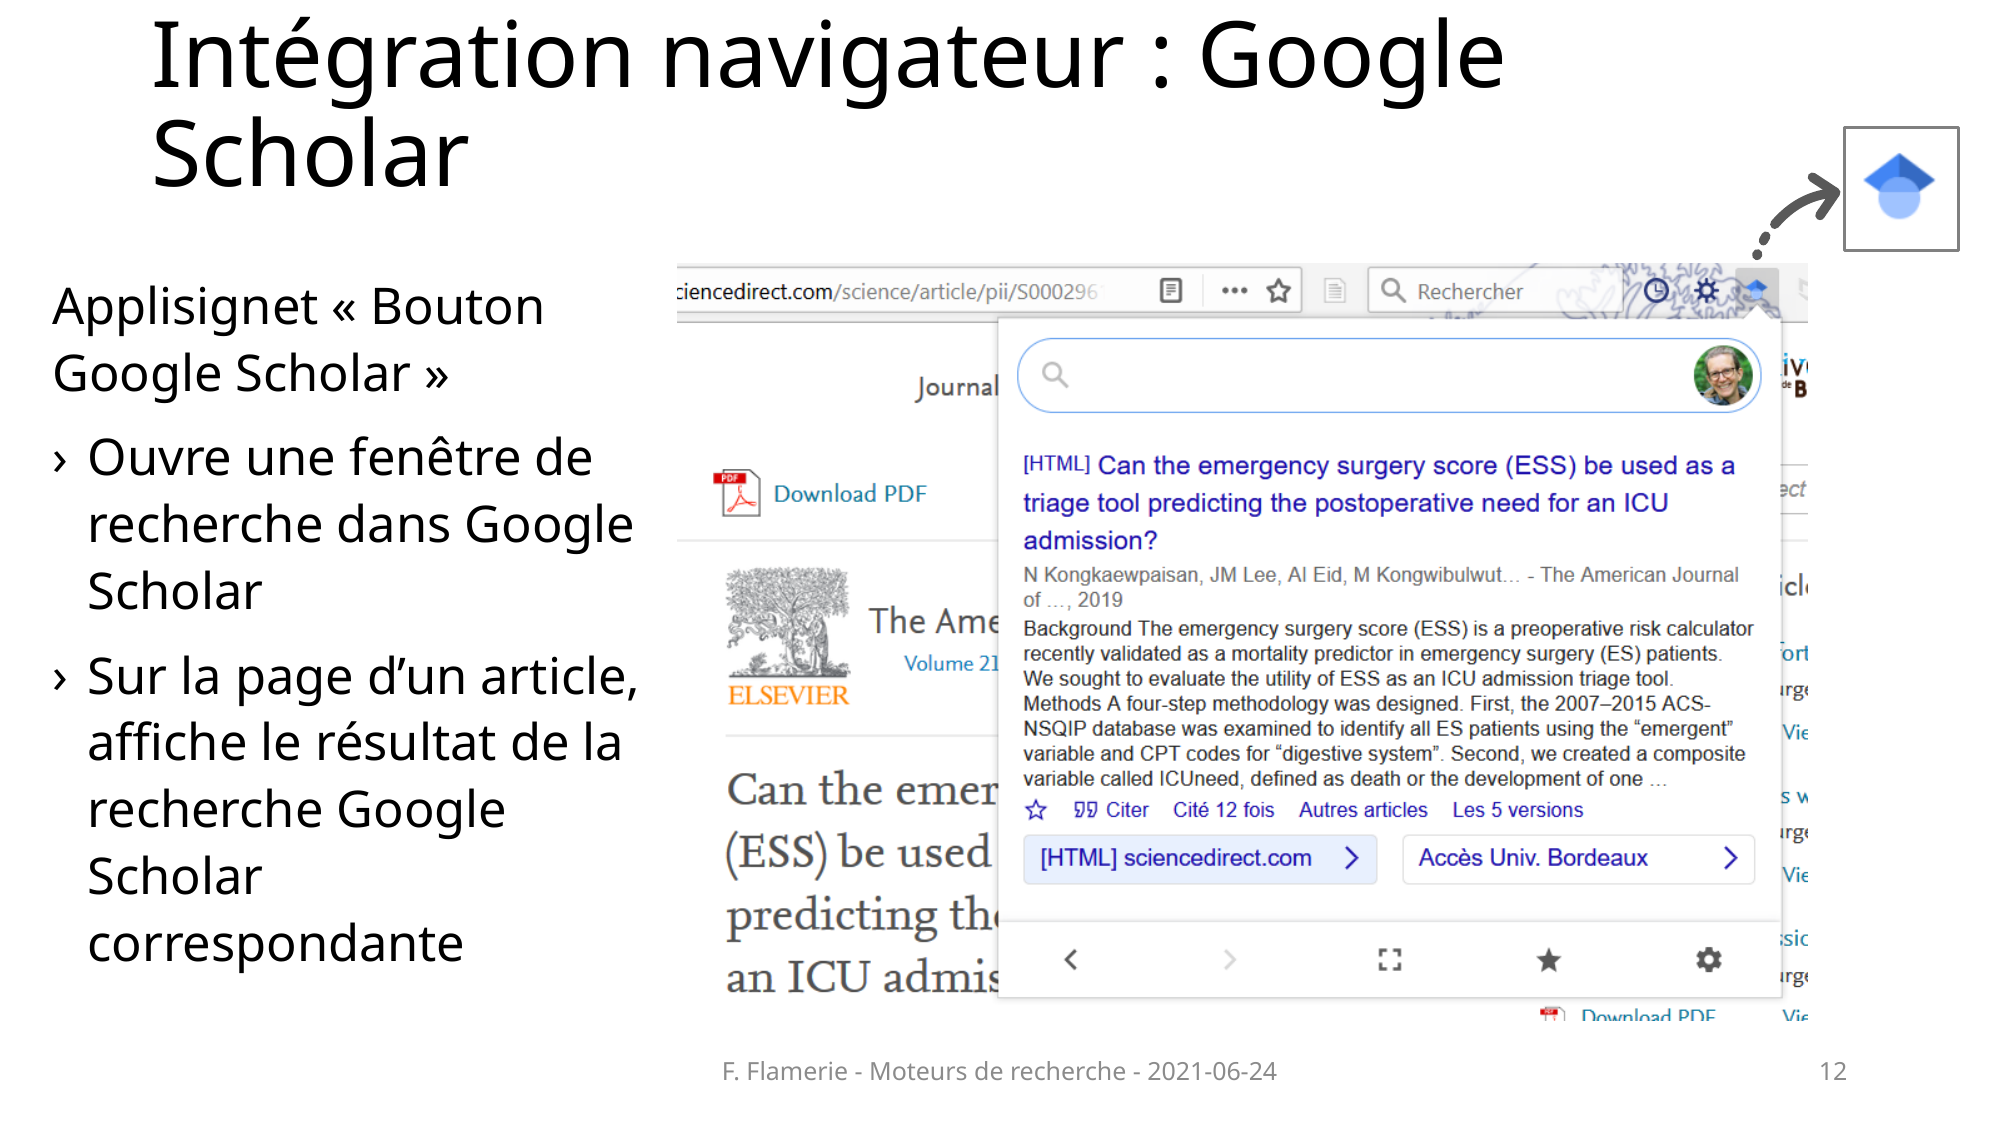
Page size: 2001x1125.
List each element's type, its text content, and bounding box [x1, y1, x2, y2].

slide_number 12 [1412, 1042, 1863, 1103]
picture [676, 263, 1808, 1021]
title Intégration navigateur : Google Scholar [136, 0, 1862, 216]
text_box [1751, 171, 1841, 261]
list Applisignet « Bouton Google Scholar » Ouvre une fenêtre de recherche dans Google Scholar Sur la page d’un article, affiche le résultat de la recherche Google Scholar correspondante [37, 260, 663, 1043]
footer F. Flamerie - Moteurs de recherche - 2021-06-24 [662, 1042, 1338, 1103]
picture [1845, 128, 1958, 249]
